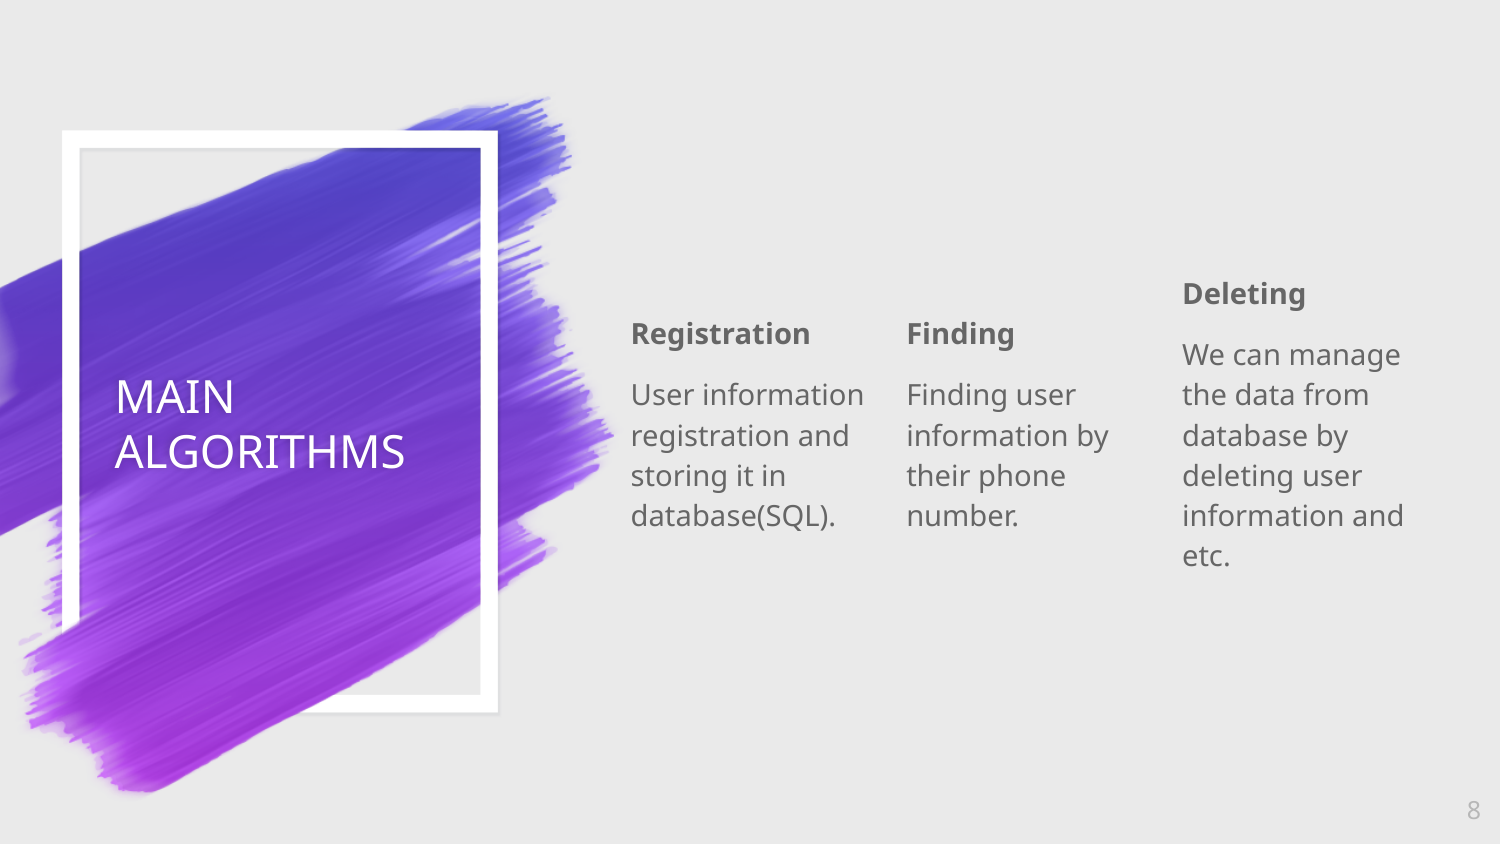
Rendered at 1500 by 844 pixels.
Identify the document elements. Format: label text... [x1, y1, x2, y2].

picture [0, 0, 1500, 844]
list Registration User information registration and storing it in database(SQL). [630, 130, 874, 712]
title MAIN ALGORITHMS [114, 149, 447, 696]
list Finding Finding user information by their phone number. [906, 130, 1150, 712]
slide_number 8 [1391, 779, 1482, 844]
list Deleting We can manage the data from database by deleting user information and etc. [1181, 130, 1426, 712]
